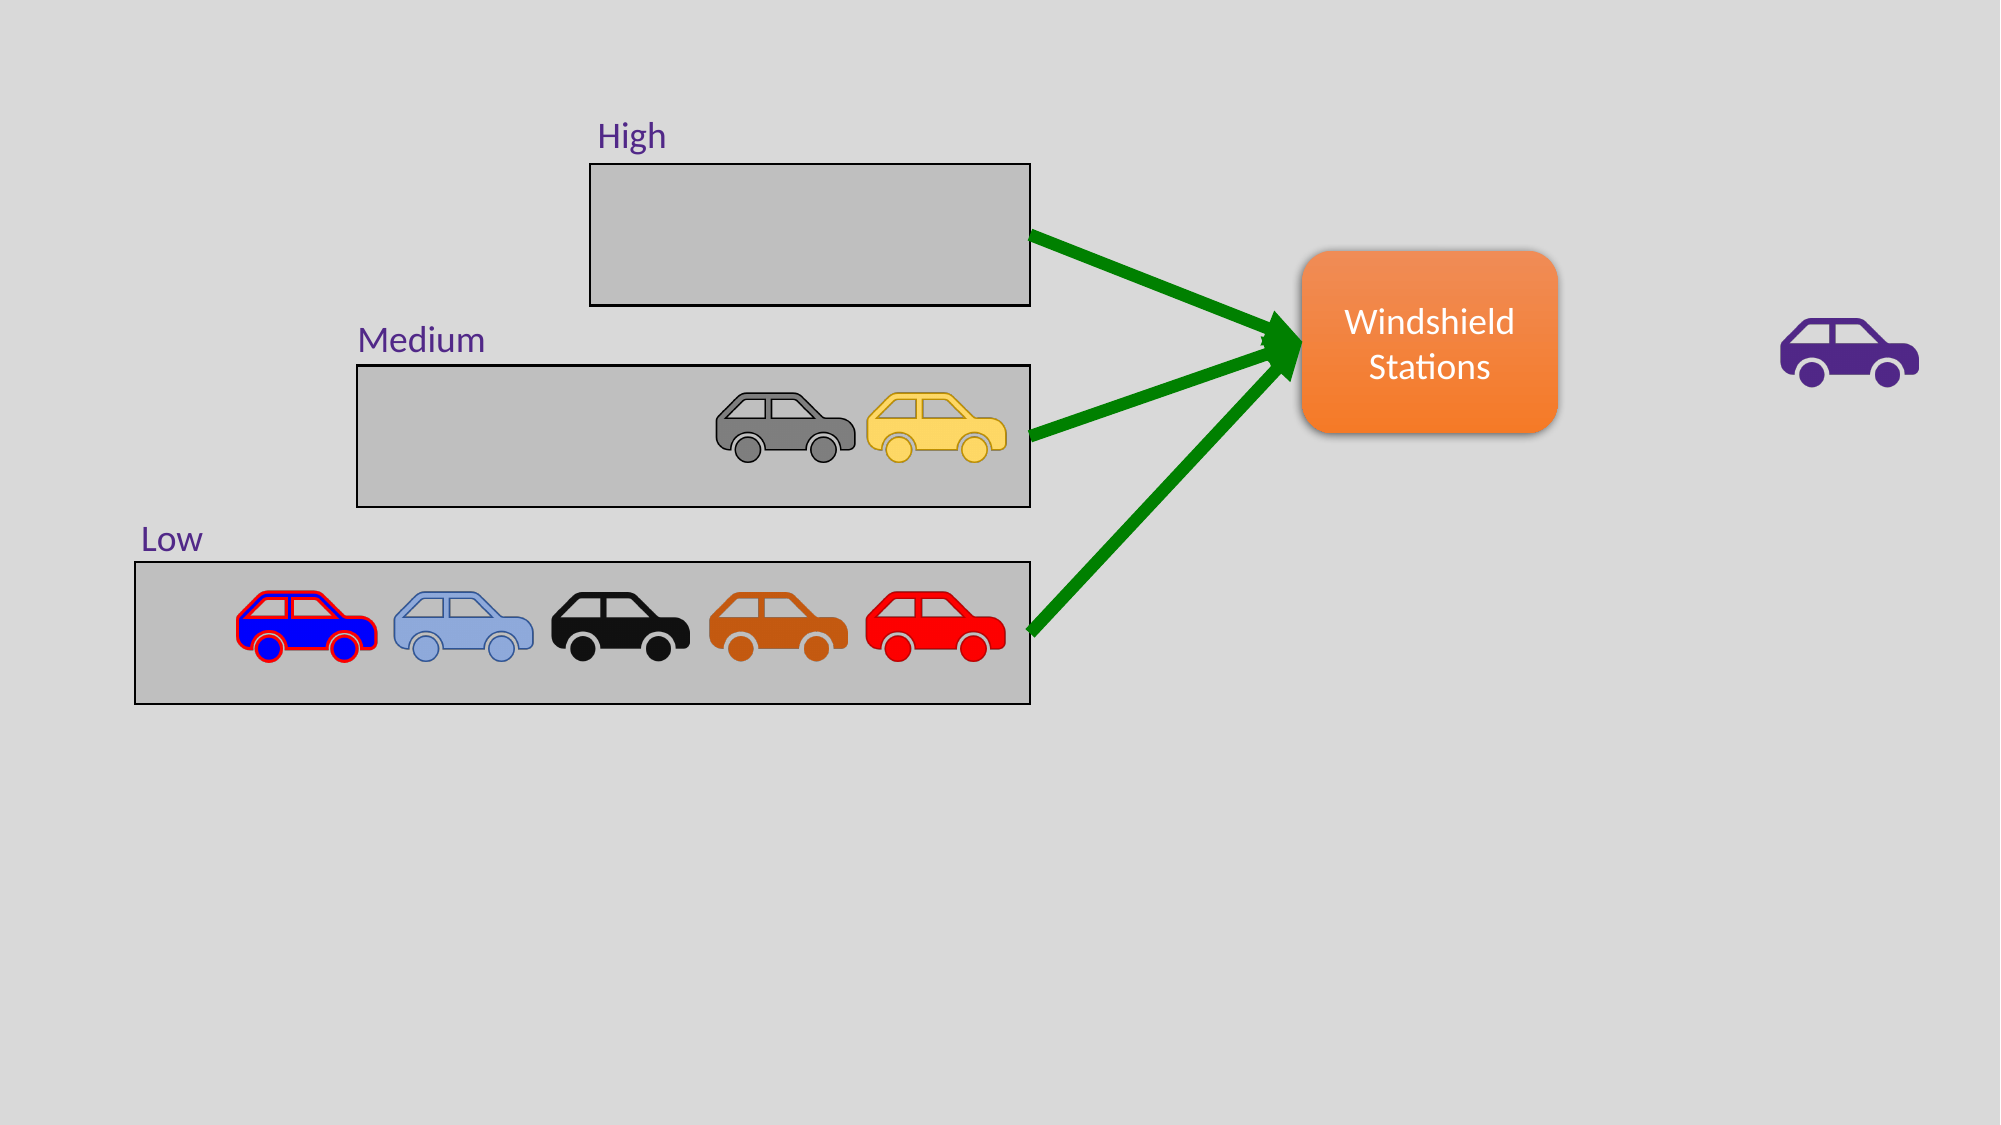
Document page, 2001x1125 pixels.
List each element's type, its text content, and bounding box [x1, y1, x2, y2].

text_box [1029, 341, 1303, 634]
text_box Medium [342, 307, 501, 367]
picture [388, 551, 539, 702]
text_box [134, 561, 1031, 705]
text_box High [582, 103, 682, 163]
picture [1774, 277, 1925, 428]
picture [545, 551, 696, 702]
picture [703, 551, 854, 702]
text_box [589, 163, 1031, 307]
text_box Low [126, 506, 244, 567]
picture [710, 352, 1012, 503]
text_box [1029, 234, 1303, 341]
picture [231, 551, 382, 702]
text_box [356, 364, 1029, 508]
picture [860, 551, 1011, 702]
text_box Windshield Stations [1303, 250, 1558, 434]
